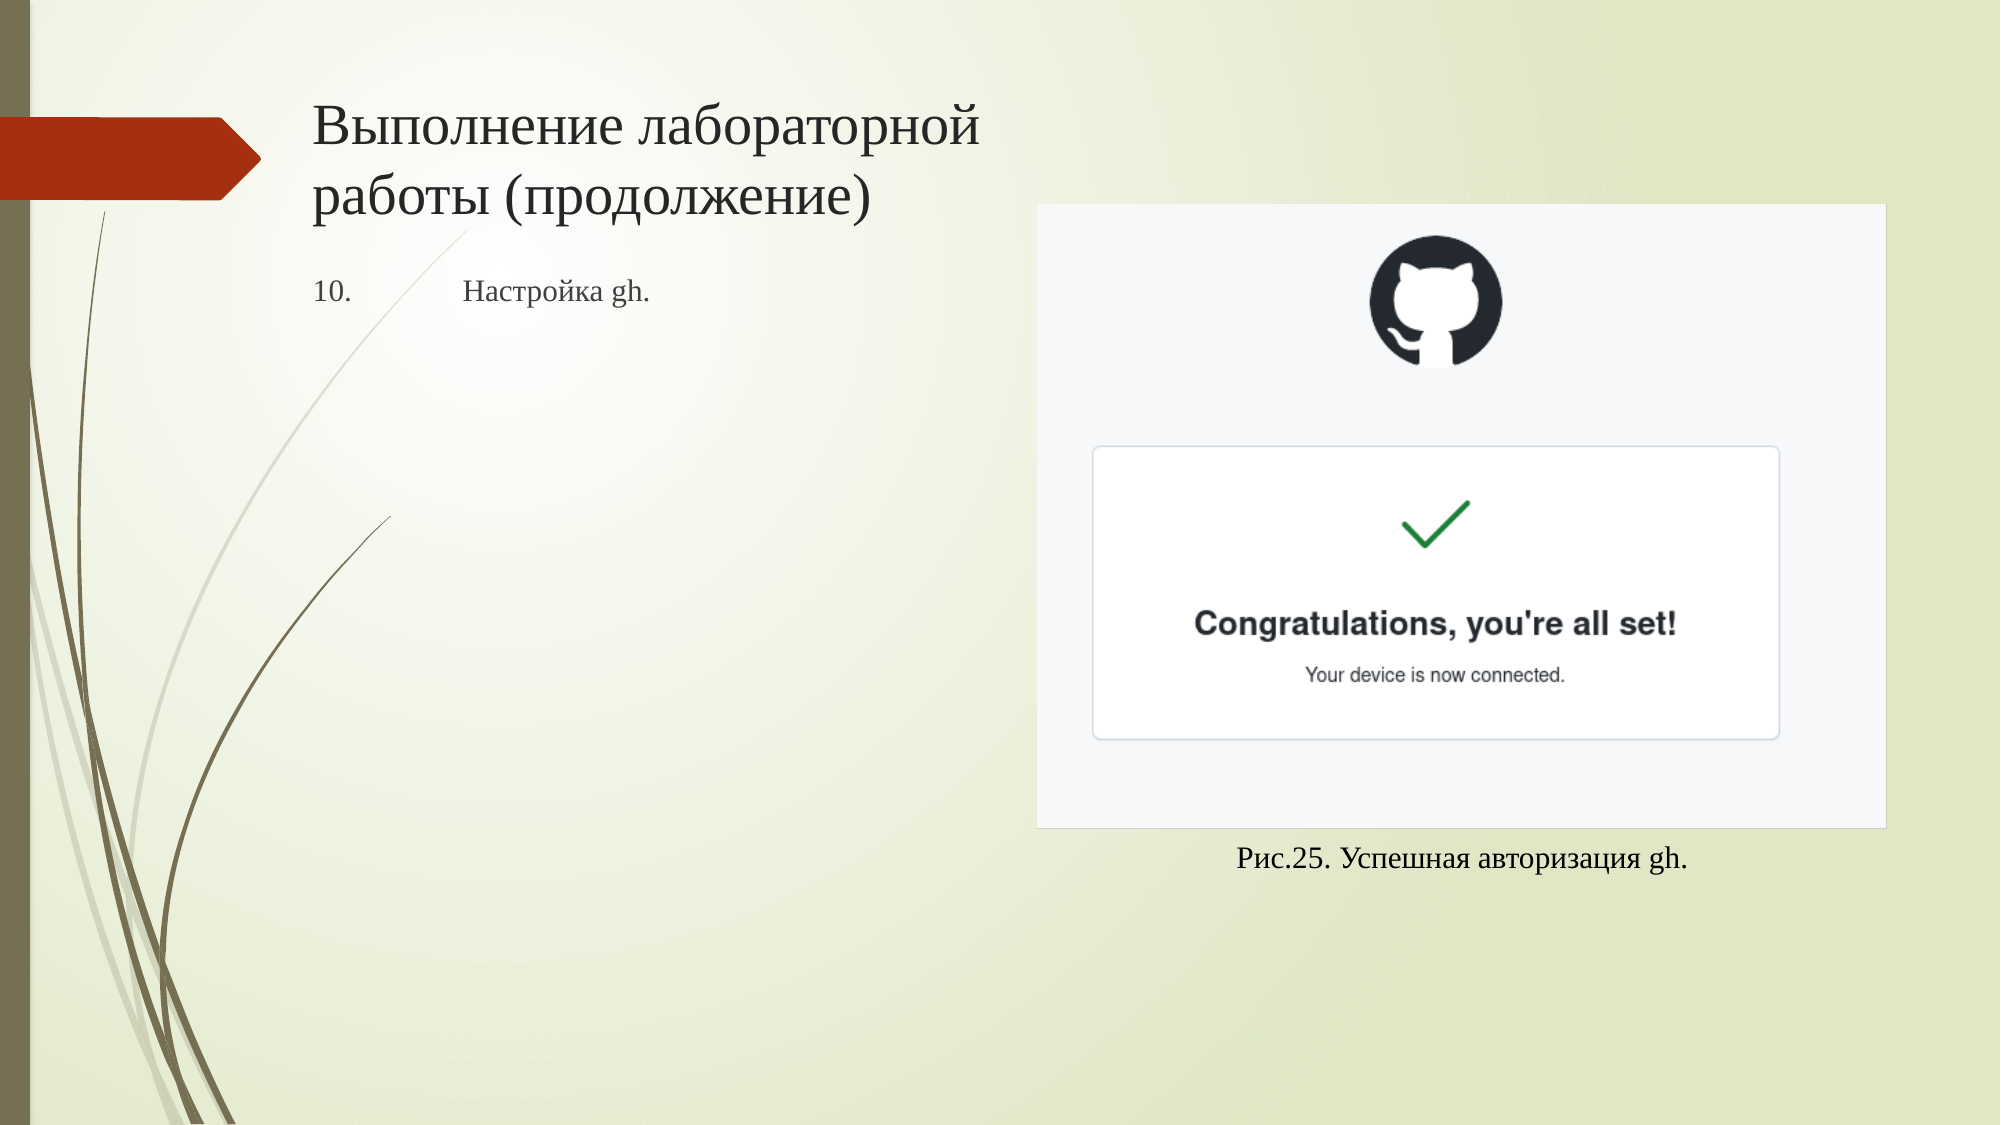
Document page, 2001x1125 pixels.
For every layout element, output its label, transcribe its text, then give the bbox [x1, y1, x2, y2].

list 10. Настройка gh. [297, 262, 1000, 962]
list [1036, 204, 1888, 831]
text_box Рис.25. Успешная авторизация gh. [1037, 837, 1888, 882]
title Выполнение лабораторной работы (продолжение) [297, 73, 1000, 234]
